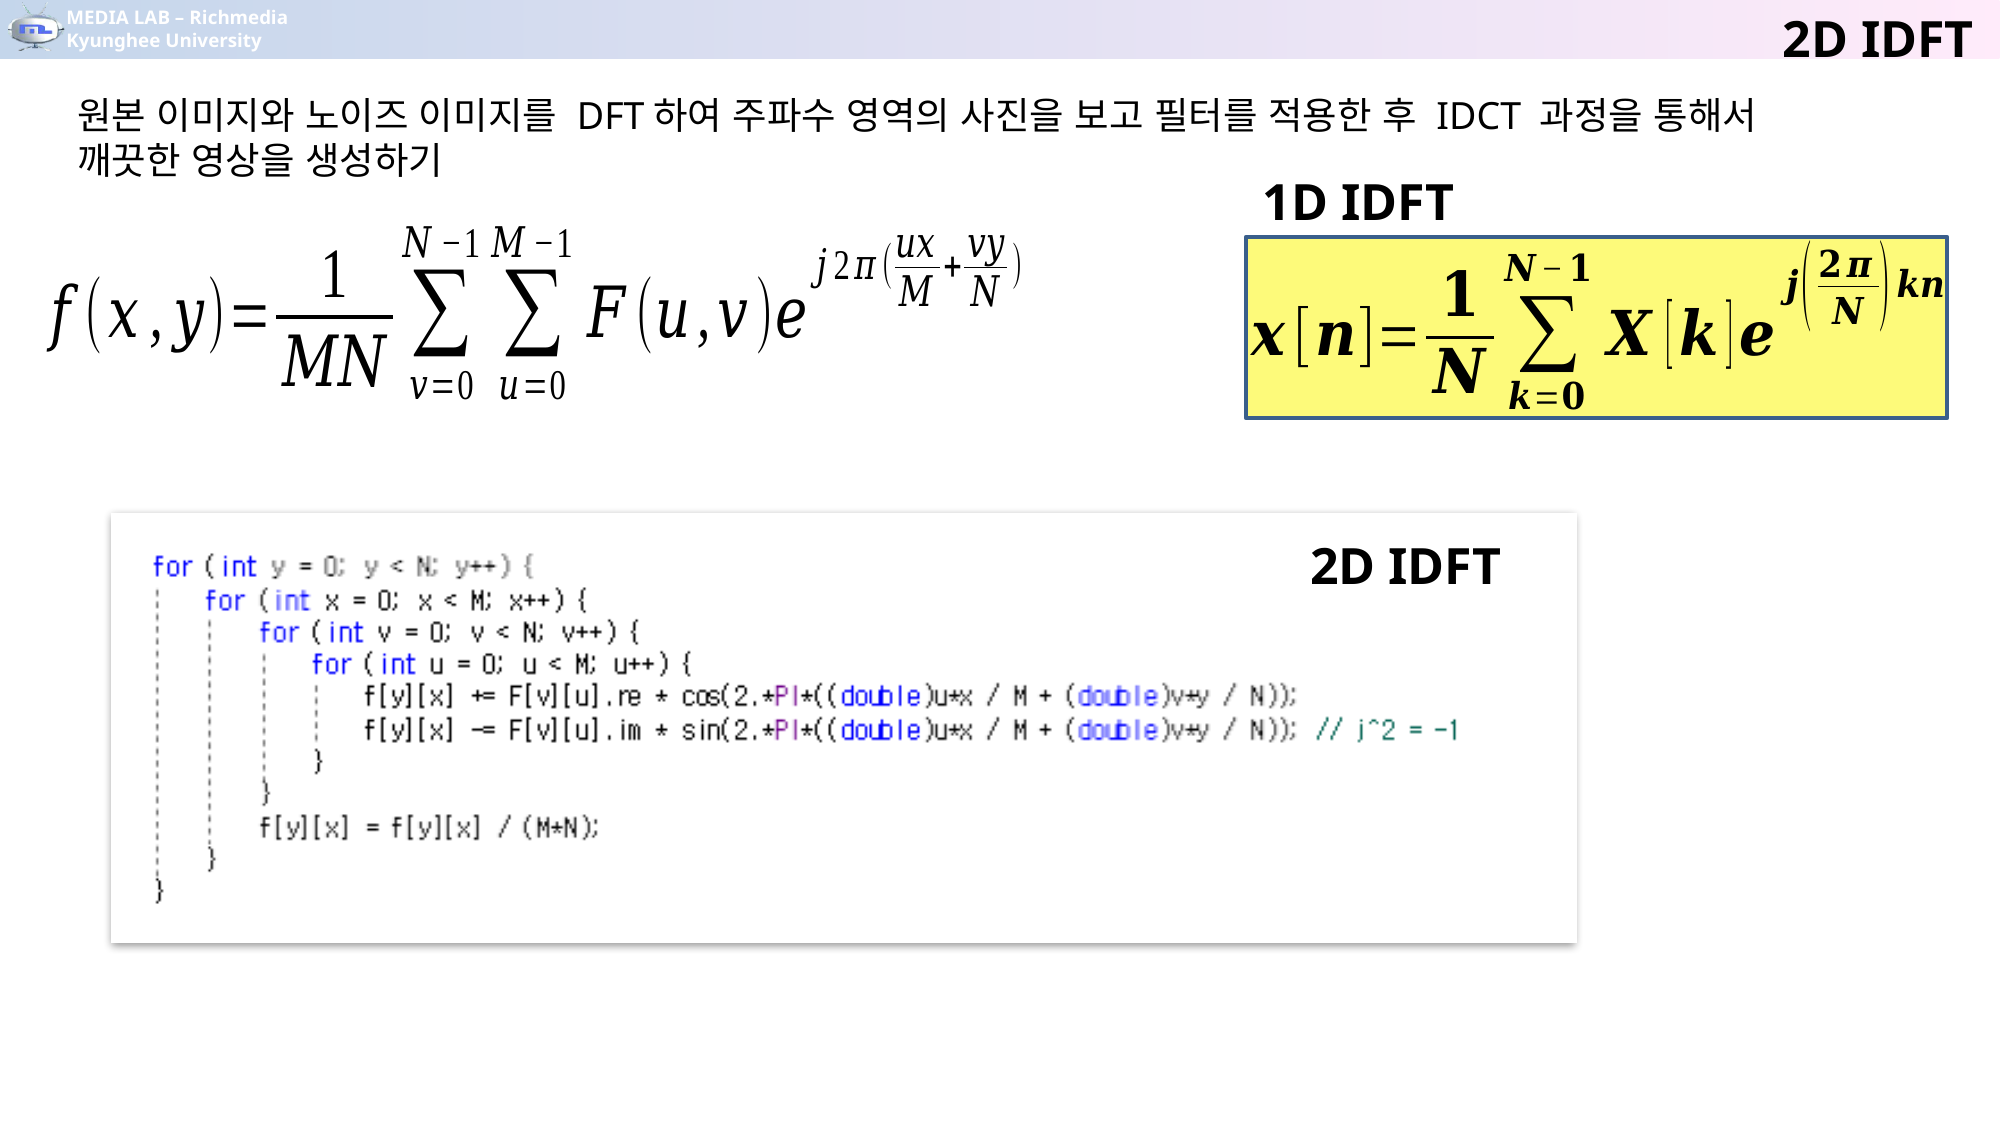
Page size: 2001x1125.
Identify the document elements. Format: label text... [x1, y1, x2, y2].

text_box 원본 이미지와 노이즈 이미지를 DFT하여 주파수 영역의 사진을 보고 필터를 적용한 후 IDCT 과정을 통해서 깨끗한 영상을 생성하기 [62, 85, 1823, 235]
picture [125, 526, 1563, 929]
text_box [1247, 163, 1946, 417]
picture [0, 0, 68, 51]
text_box 2D IDFT [1767, 0, 1993, 75]
